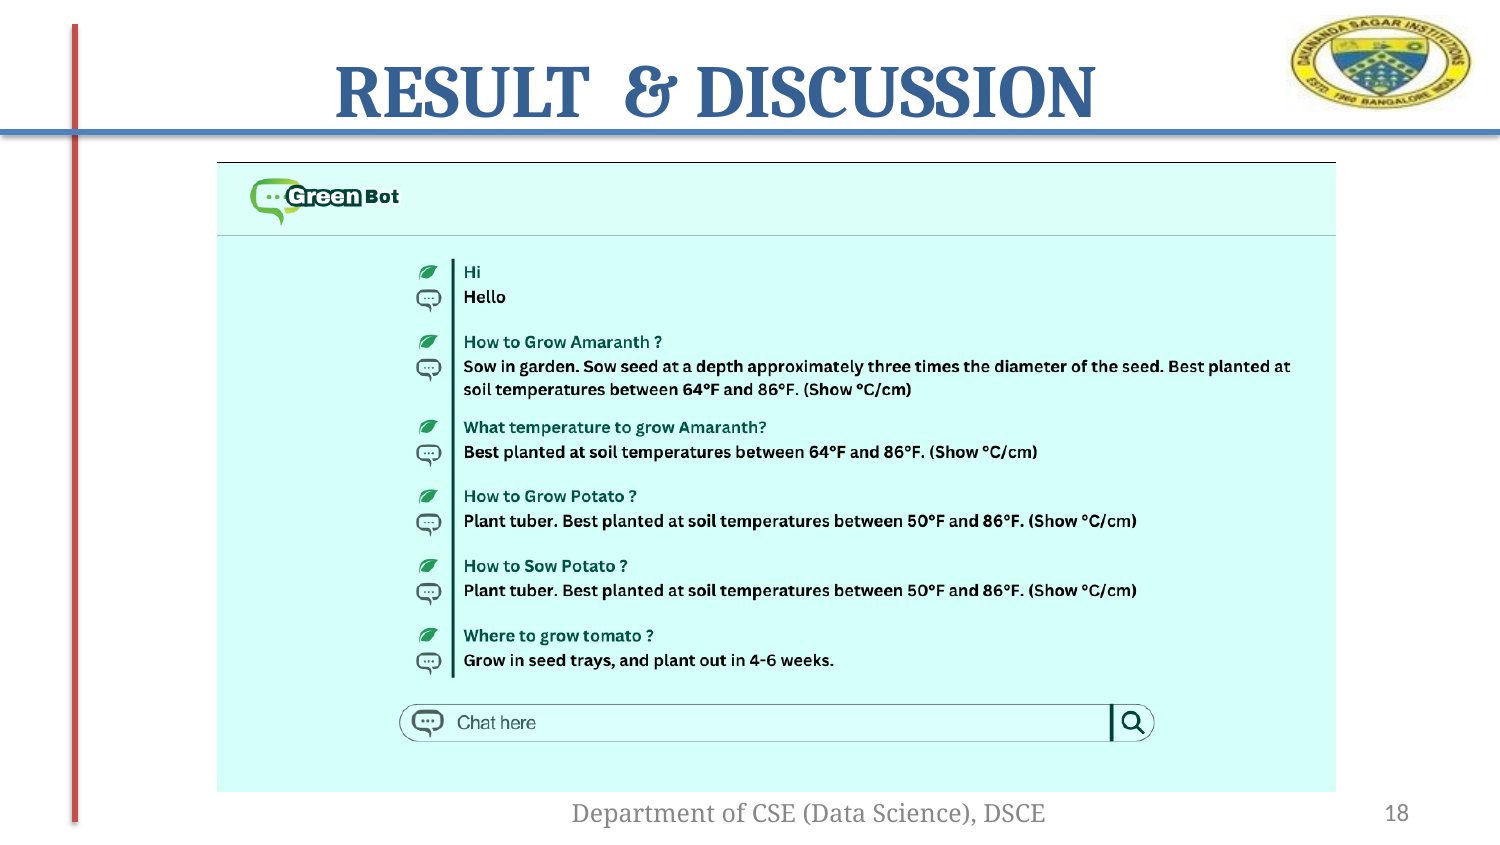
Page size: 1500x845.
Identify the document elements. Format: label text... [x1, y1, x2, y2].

picture [0, 135, 1500, 831]
slide_number ‹#› [1377, 795, 1420, 845]
picture [1196, 124, 1500, 129]
picture [217, 162, 1336, 792]
picture [0, 22, 237, 129]
picture [1286, 15, 1475, 113]
footer Department of CSE (Data Science), DSCE [536, 799, 1084, 845]
text_box RESULT & DISCUSSION [237, 34, 1196, 140]
